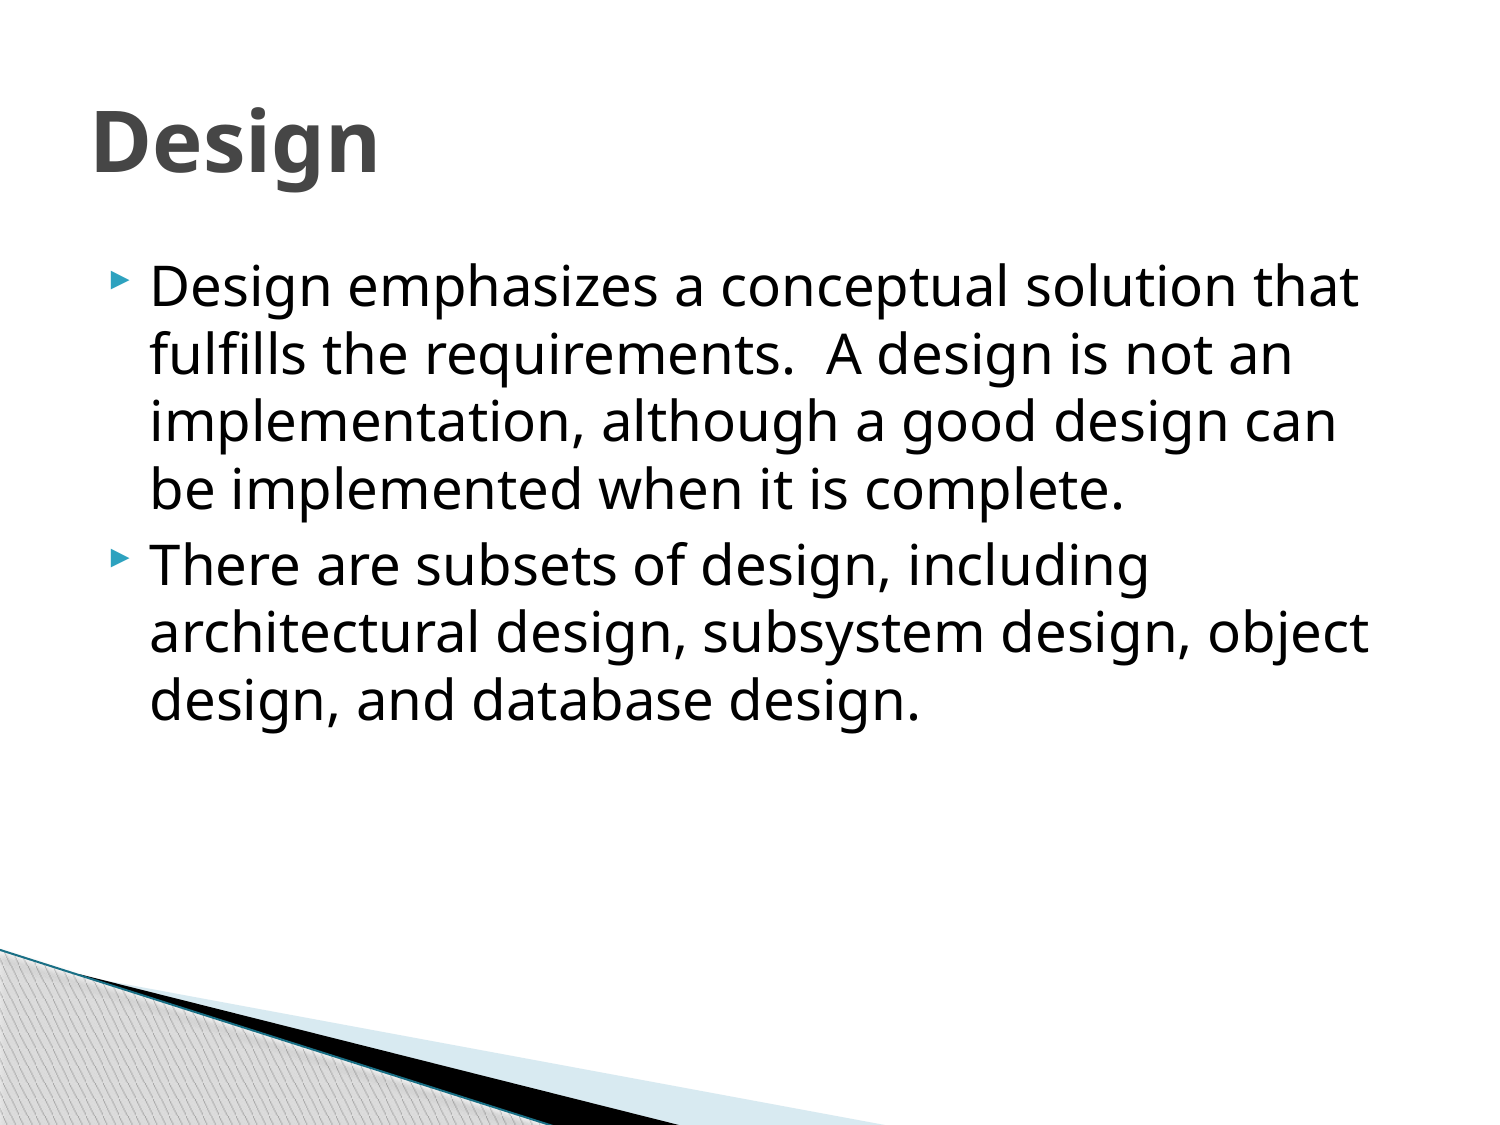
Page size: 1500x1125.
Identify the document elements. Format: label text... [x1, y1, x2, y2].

title Design [75, 45, 1425, 233]
list Design emphasizes a conceptual solution that fulfills the requirements. A design is not an implementation, although a good design can be implemented when it is complete. There are subsets of design, including architectural design, subsystem design, object design, and database design. [75, 243, 1425, 986]
